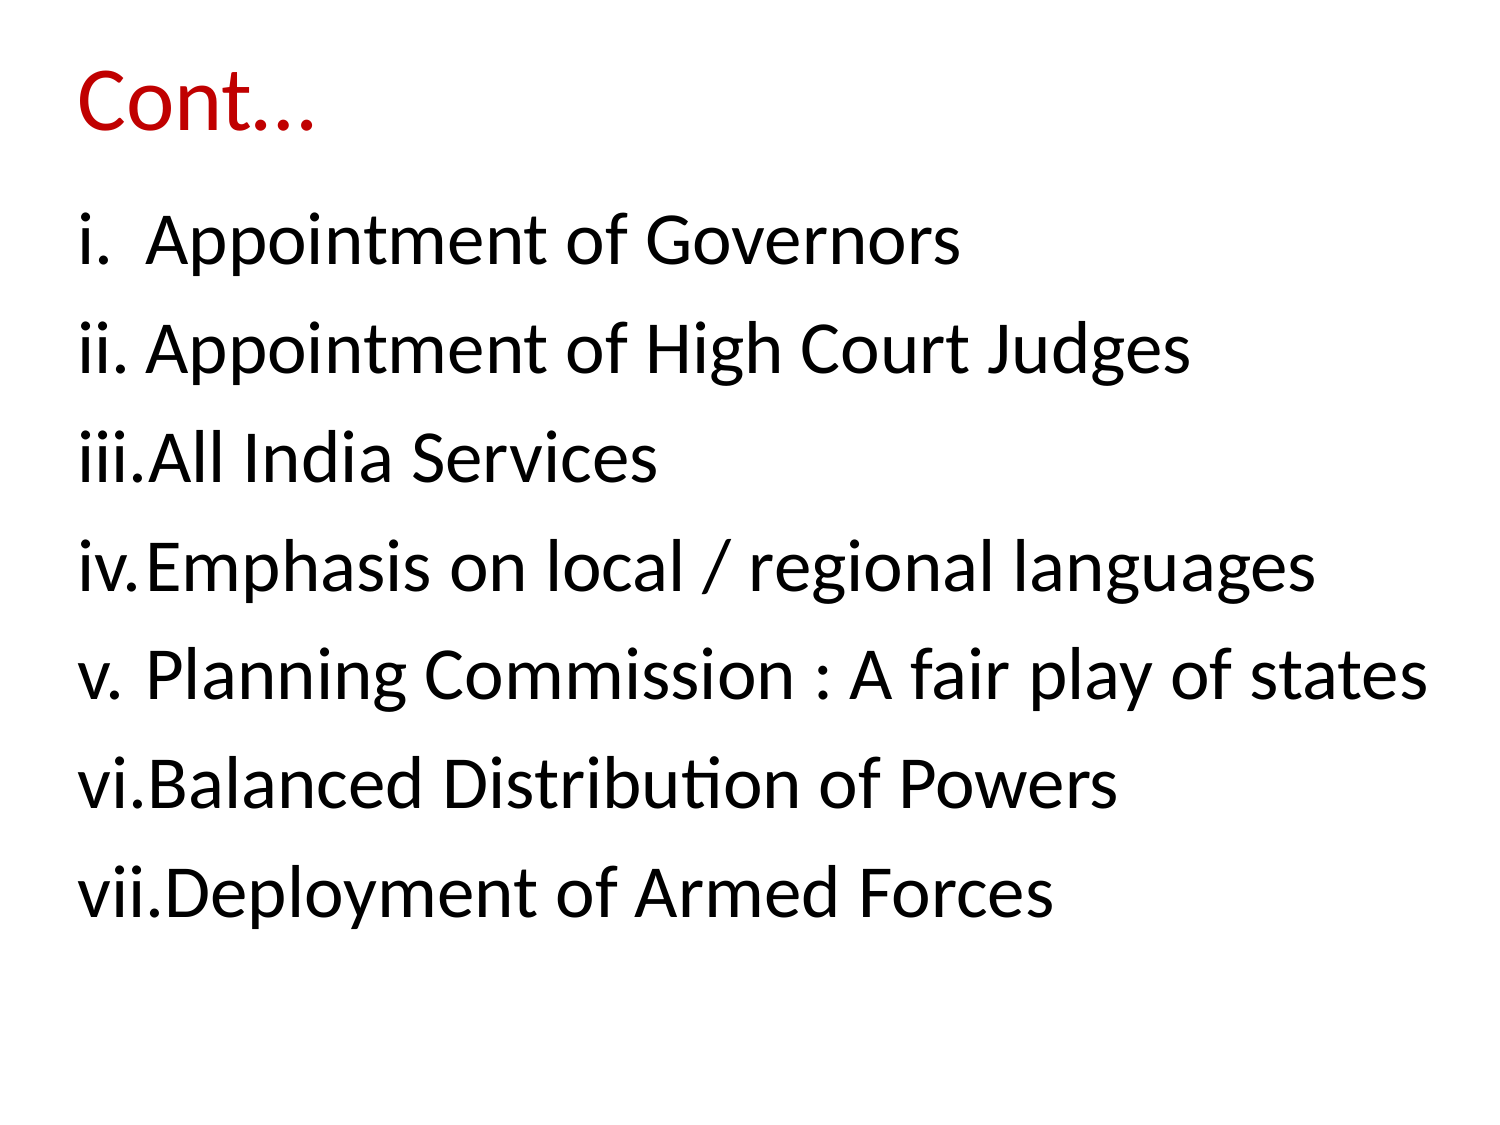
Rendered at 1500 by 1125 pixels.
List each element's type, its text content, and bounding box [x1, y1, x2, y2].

list Appointment of Governors Appointment of High Court Judges All India Services Emphasis on local / regional languages Planning Commission : A fair play of states Balanced Distribution of Powers Deployment of Armed Forces [62, 200, 1463, 1063]
title Cont… [62, 0, 1413, 188]
